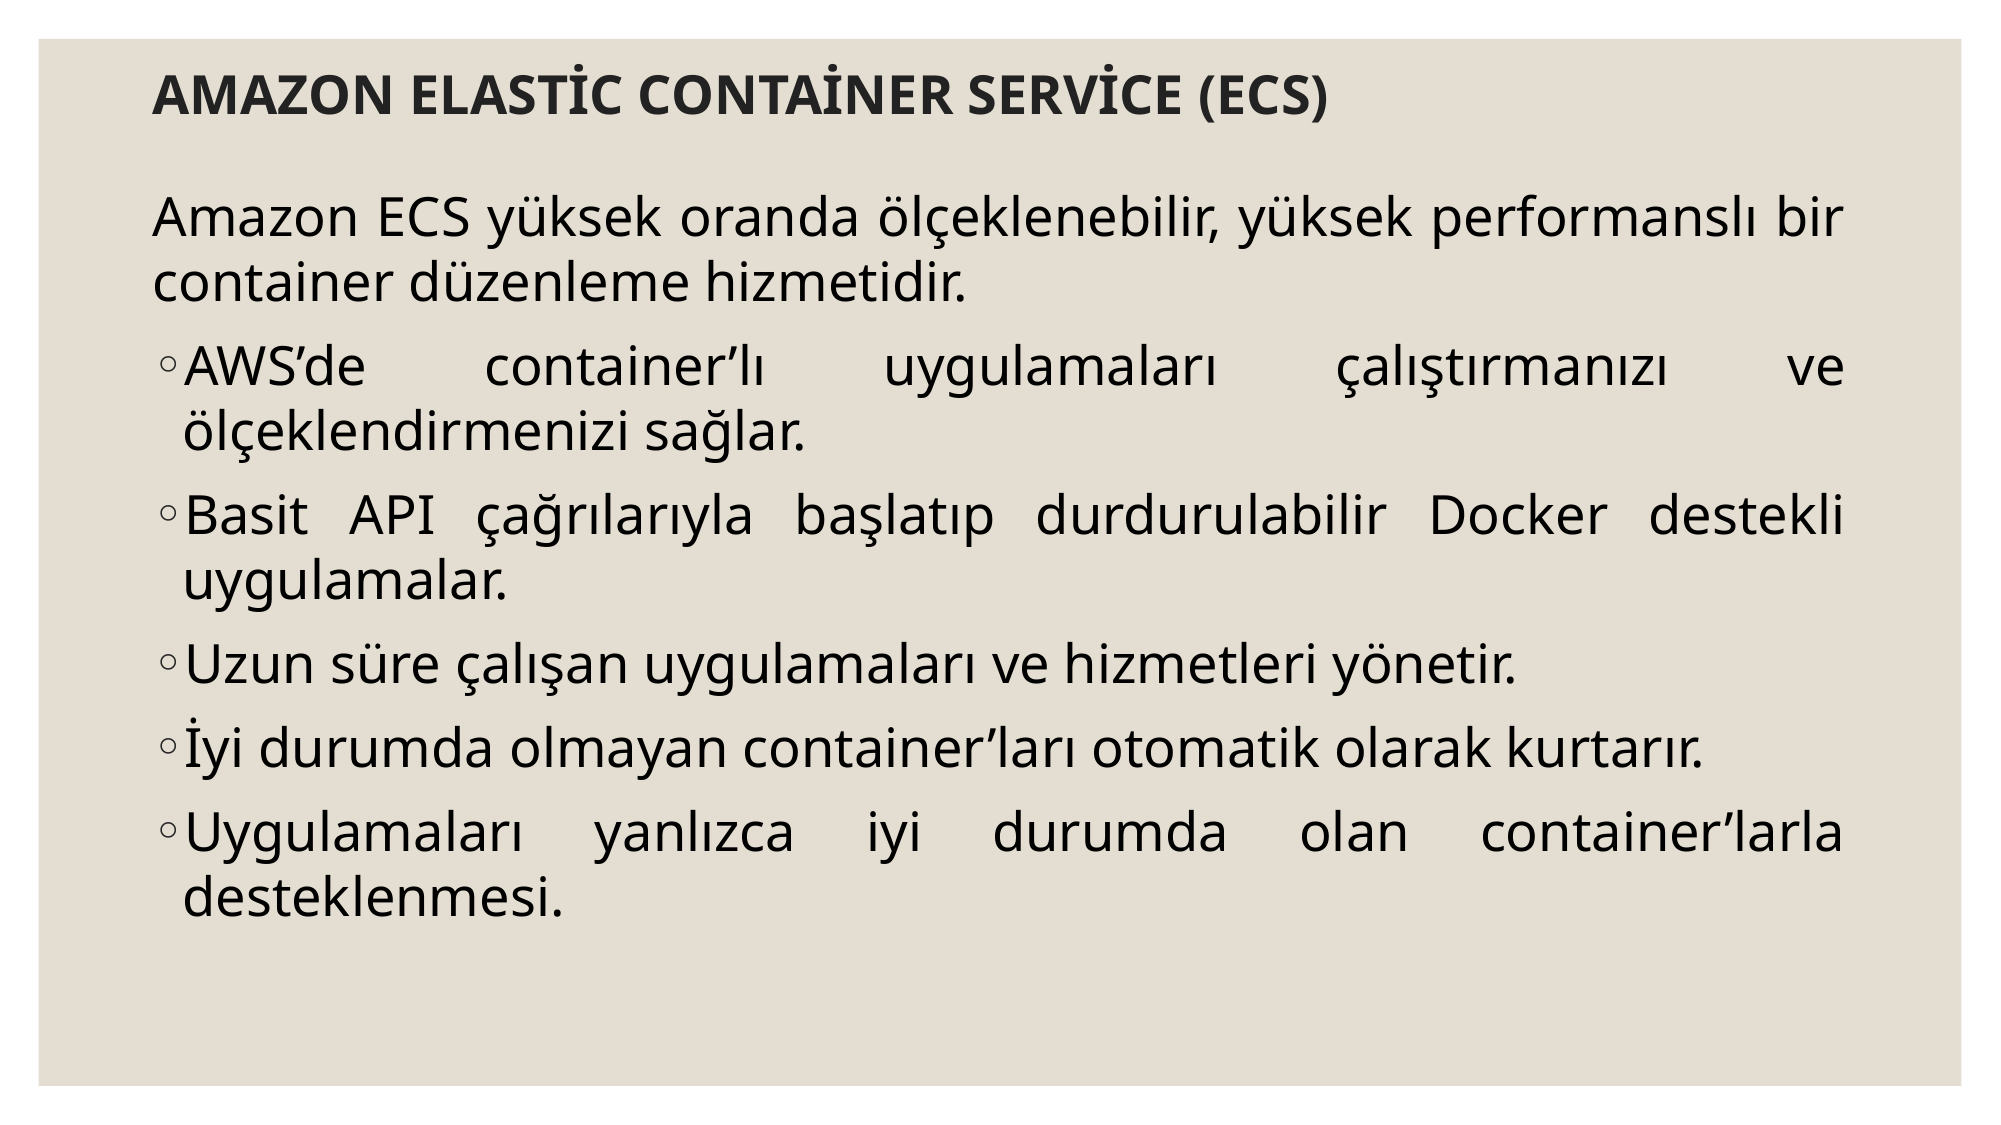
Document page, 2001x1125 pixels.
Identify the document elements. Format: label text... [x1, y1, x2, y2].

title AMAZON ELASTİC CONTAİNER SERVİCE (ECS) [137, 59, 1863, 136]
list Amazon ECS yüksek oranda ölçeklenebilir, yüksek performanslı bir container düzenleme hizmetidir. AWS’de container’lı uygulamaları çalıştırmanızı ve ölçeklendirmenizi sağlar. Basit API çağrılarıyla başlatıp durdurulabilir Docker destekli uygulamalar. Uzun süre çalışan uygulamaları ve hizmetleri yönetir. İyi durumda olmayan container’ları otomatik olarak kurtarır. Uygulamaları yanlızca iyi durumda olan container’larla desteklenmesi. [137, 174, 1863, 1014]
